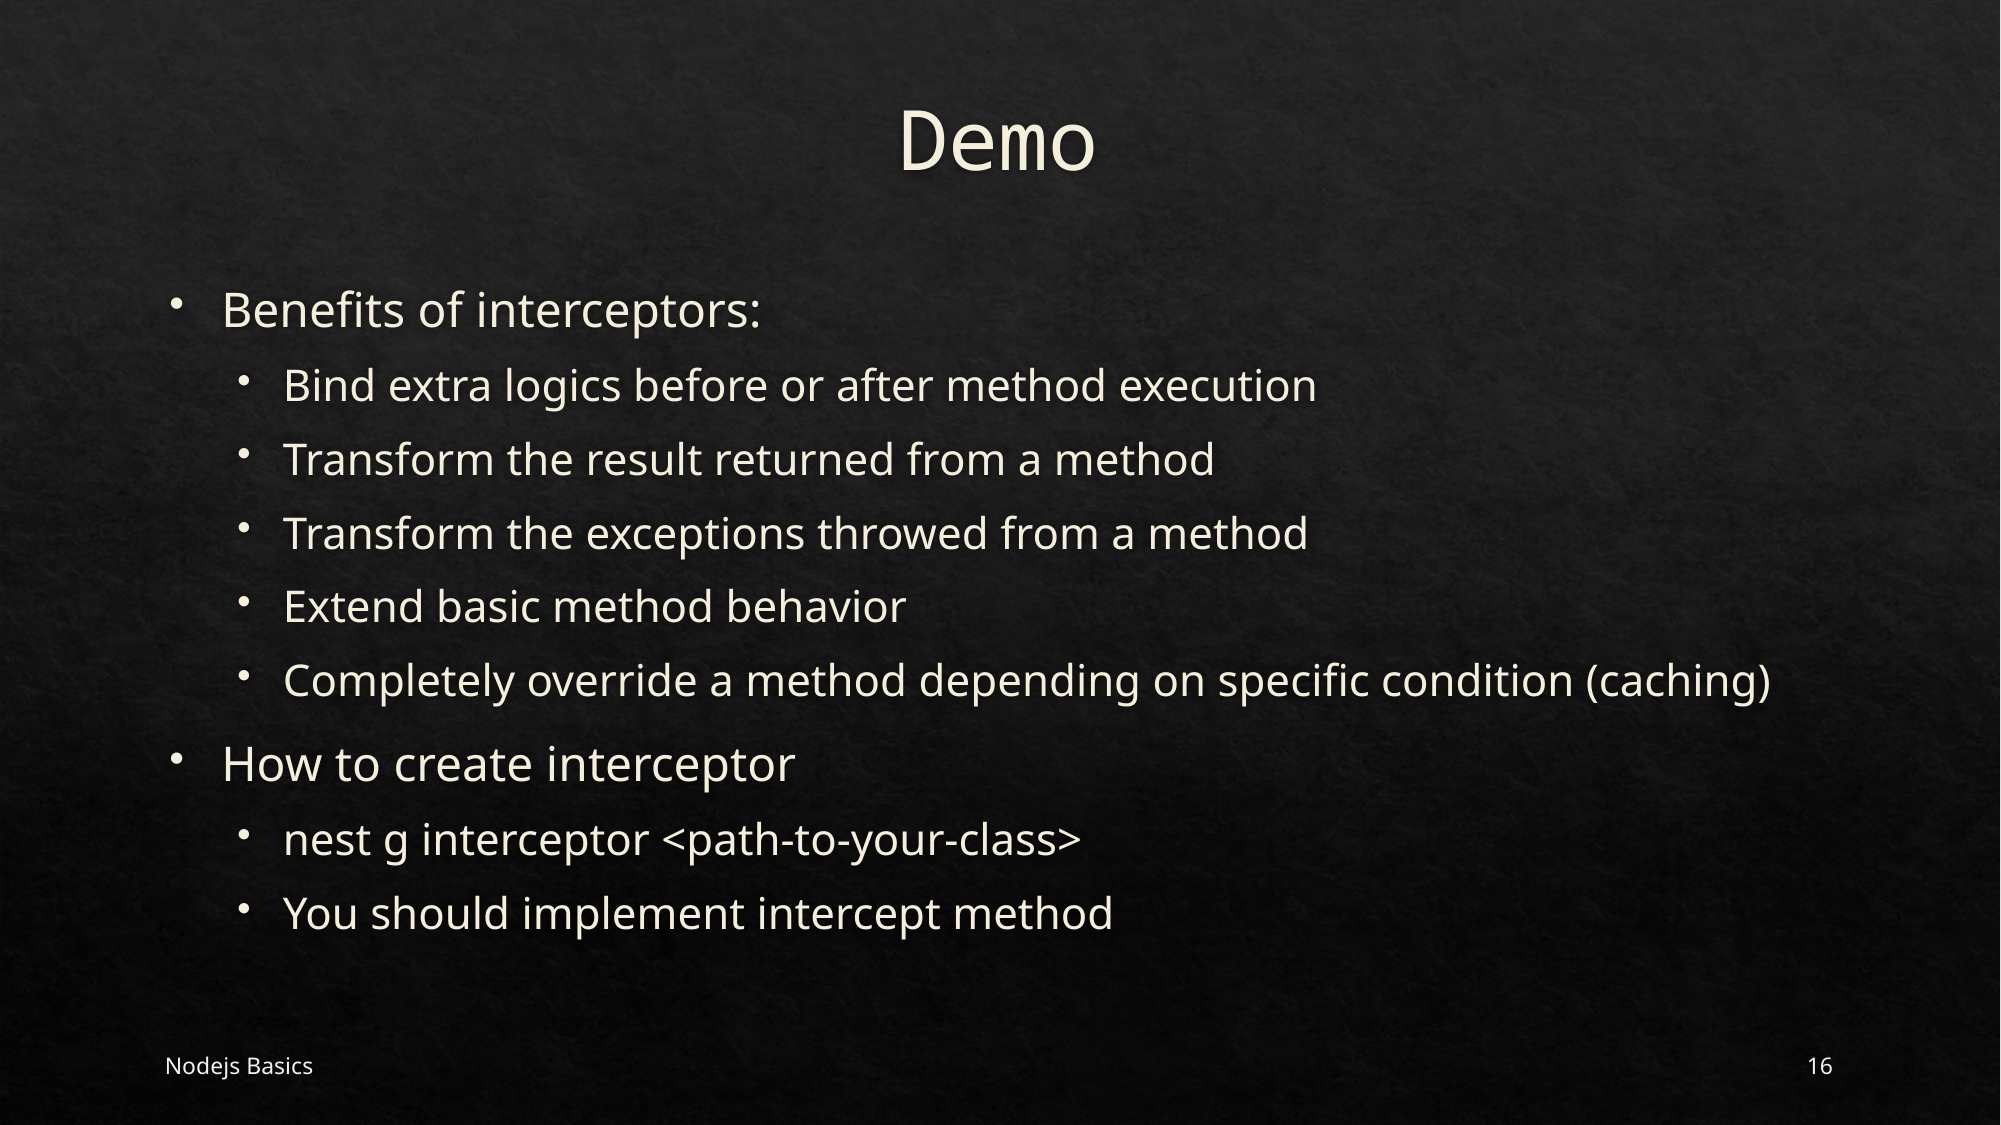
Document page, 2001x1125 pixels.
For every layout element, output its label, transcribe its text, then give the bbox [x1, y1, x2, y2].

footer Nodejs Basics [149, 1037, 1245, 1098]
title Demo [149, 39, 1849, 247]
slide_number 16 [1724, 1037, 1849, 1098]
list Benefits of interceptors: Bind extra logics before or after method execution Transform the result returned from a method Transform the exceptions throwed from a method Extend basic method behavior Completely override a method depending on specific condition (caching) How to create interceptor nest g interceptor <path-to-your-class> You should implement intercept method [149, 265, 1849, 1020]
